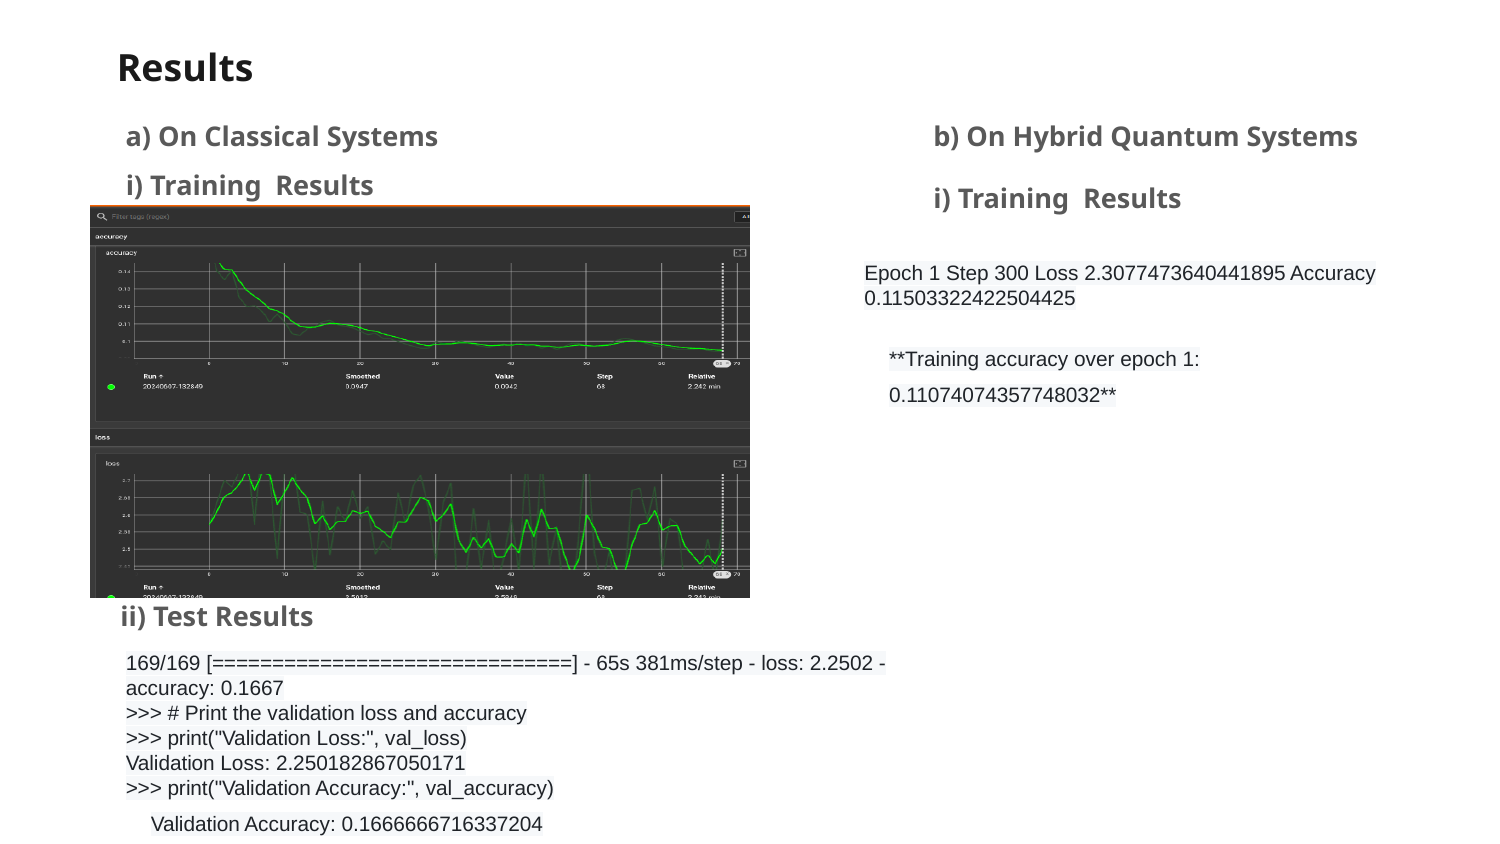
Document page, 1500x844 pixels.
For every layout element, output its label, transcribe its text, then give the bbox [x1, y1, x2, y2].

text_box i) Training Results [918, 166, 1408, 217]
text_box i) Training Results [110, 153, 600, 203]
text_box 169/169 [==============================] - 65s 381ms/step - loss: 2.2502 - accuracy: 0.1667 >>> # Print the validation loss and accuracy >>> print("Validation Loss:", val_loss) Validation Loss: 2.250182867050171 >>> print("Validation Accuracy:", val_accuracy) Validation Accuracy: 0.1666666716337204 [110, 634, 919, 784]
text_box ii) Test Results [105, 606, 595, 635]
text_box Epoch 1 Step 300 Loss 2.3077473640441895 Accuracy 0.11503322422504425 **Training accuracy over epoch 1: 0.11074074357748032** [849, 244, 1420, 422]
text_box b) On Hybrid Quantum Systems [918, 103, 1439, 154]
text_box Results [101, 28, 425, 93]
picture [90, 205, 751, 598]
text_box a) On Classical Systems [110, 103, 488, 154]
